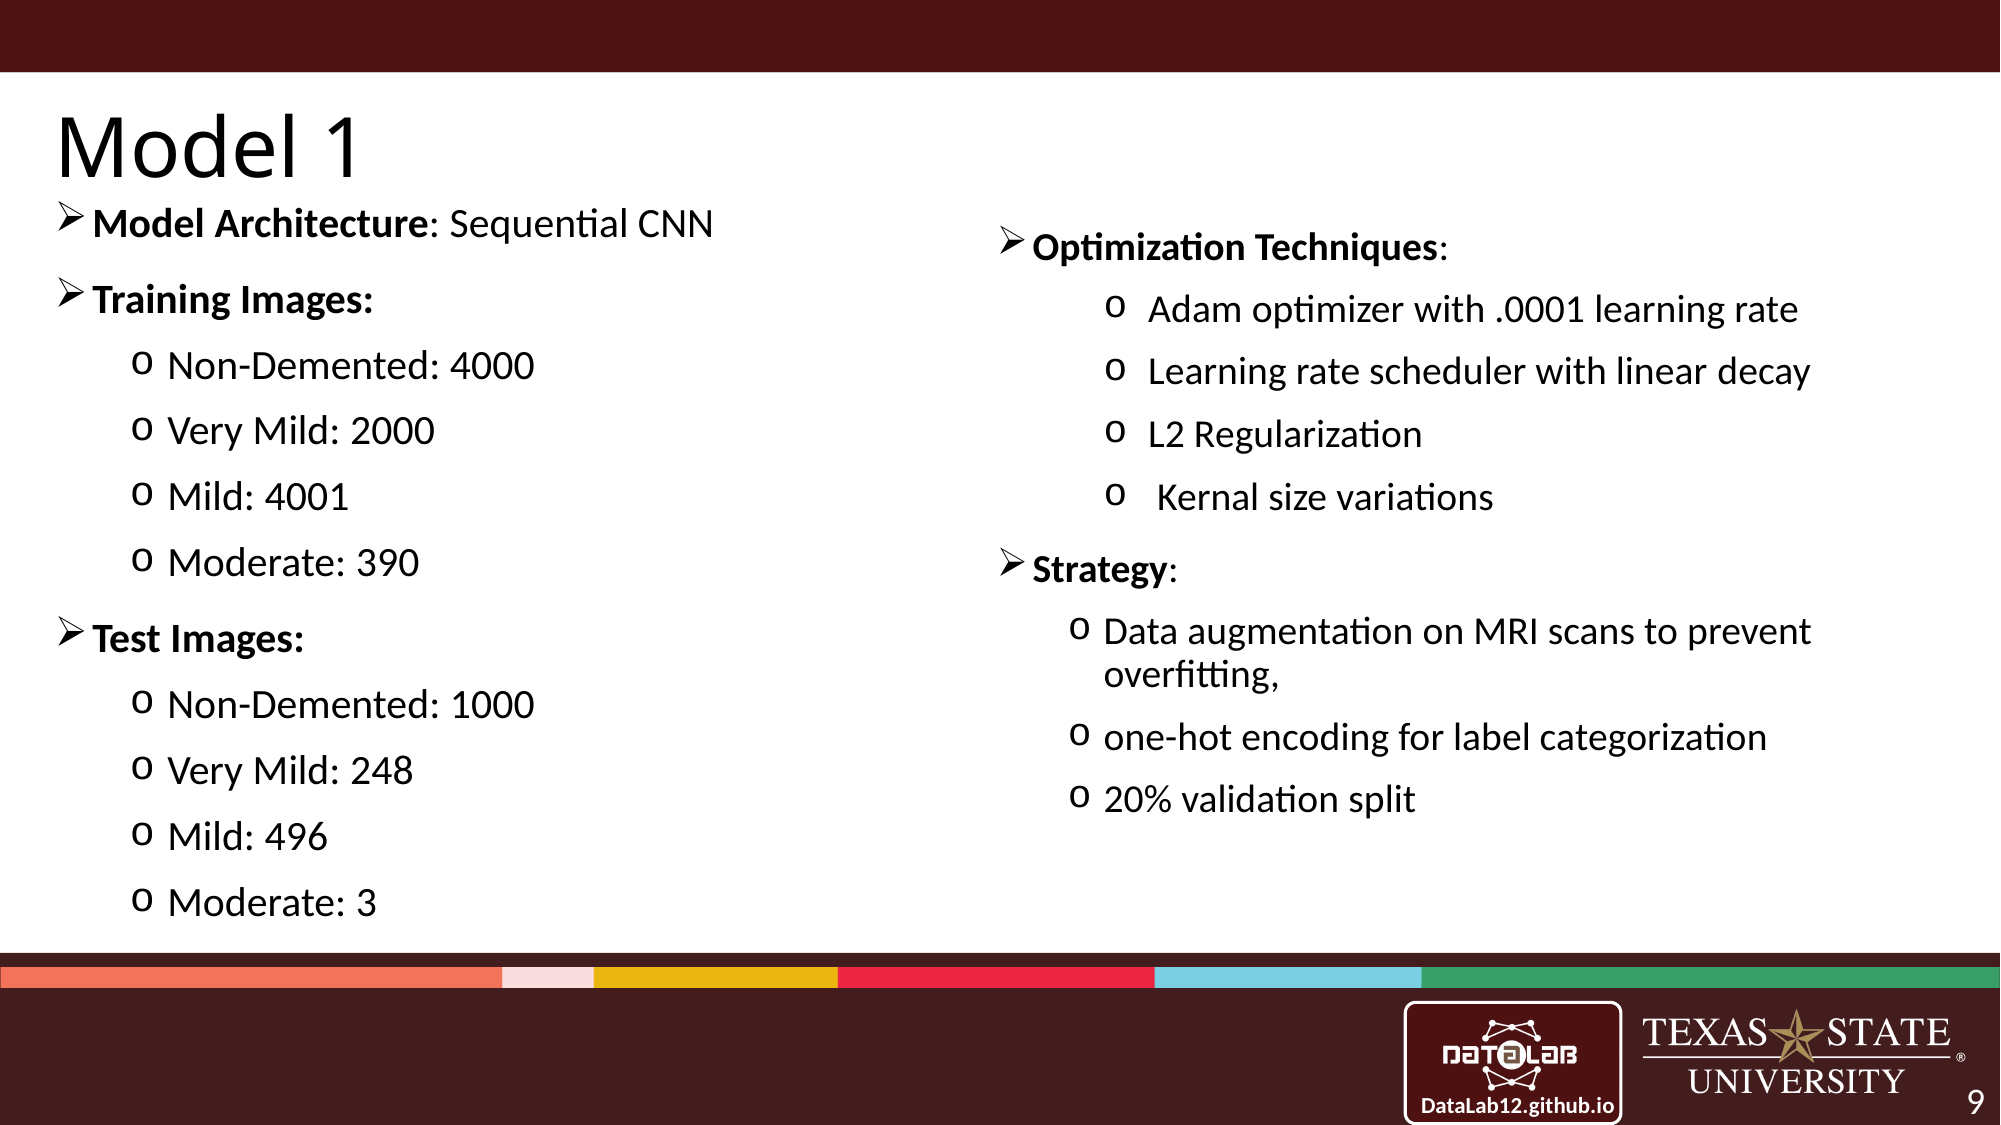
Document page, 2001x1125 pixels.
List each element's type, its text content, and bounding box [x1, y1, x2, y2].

text_box Model Architecture: Sequential CNN Training Images: Non-Demented: 4000 Very Mild: 2000 Mild: 4001 Moderate: 390 Test Images: Non-Demented: 1000 Very Mild: 248 Mild: 496 Moderate: 3 [39, 193, 967, 831]
title Model 1 [39, 82, 1794, 218]
list Optimization Techniques: Adam optimizer with .0001 learning rate Learning rate scheduler with linear decay L2 Regularization Kernal size variations Strategy: Data augmentation on MRI scans to prevent overfitting, one-hot encoding for label categorization 20% validation split [981, 218, 1909, 832]
picture [1407, 1004, 1619, 1122]
picture [0, 967, 2000, 1125]
